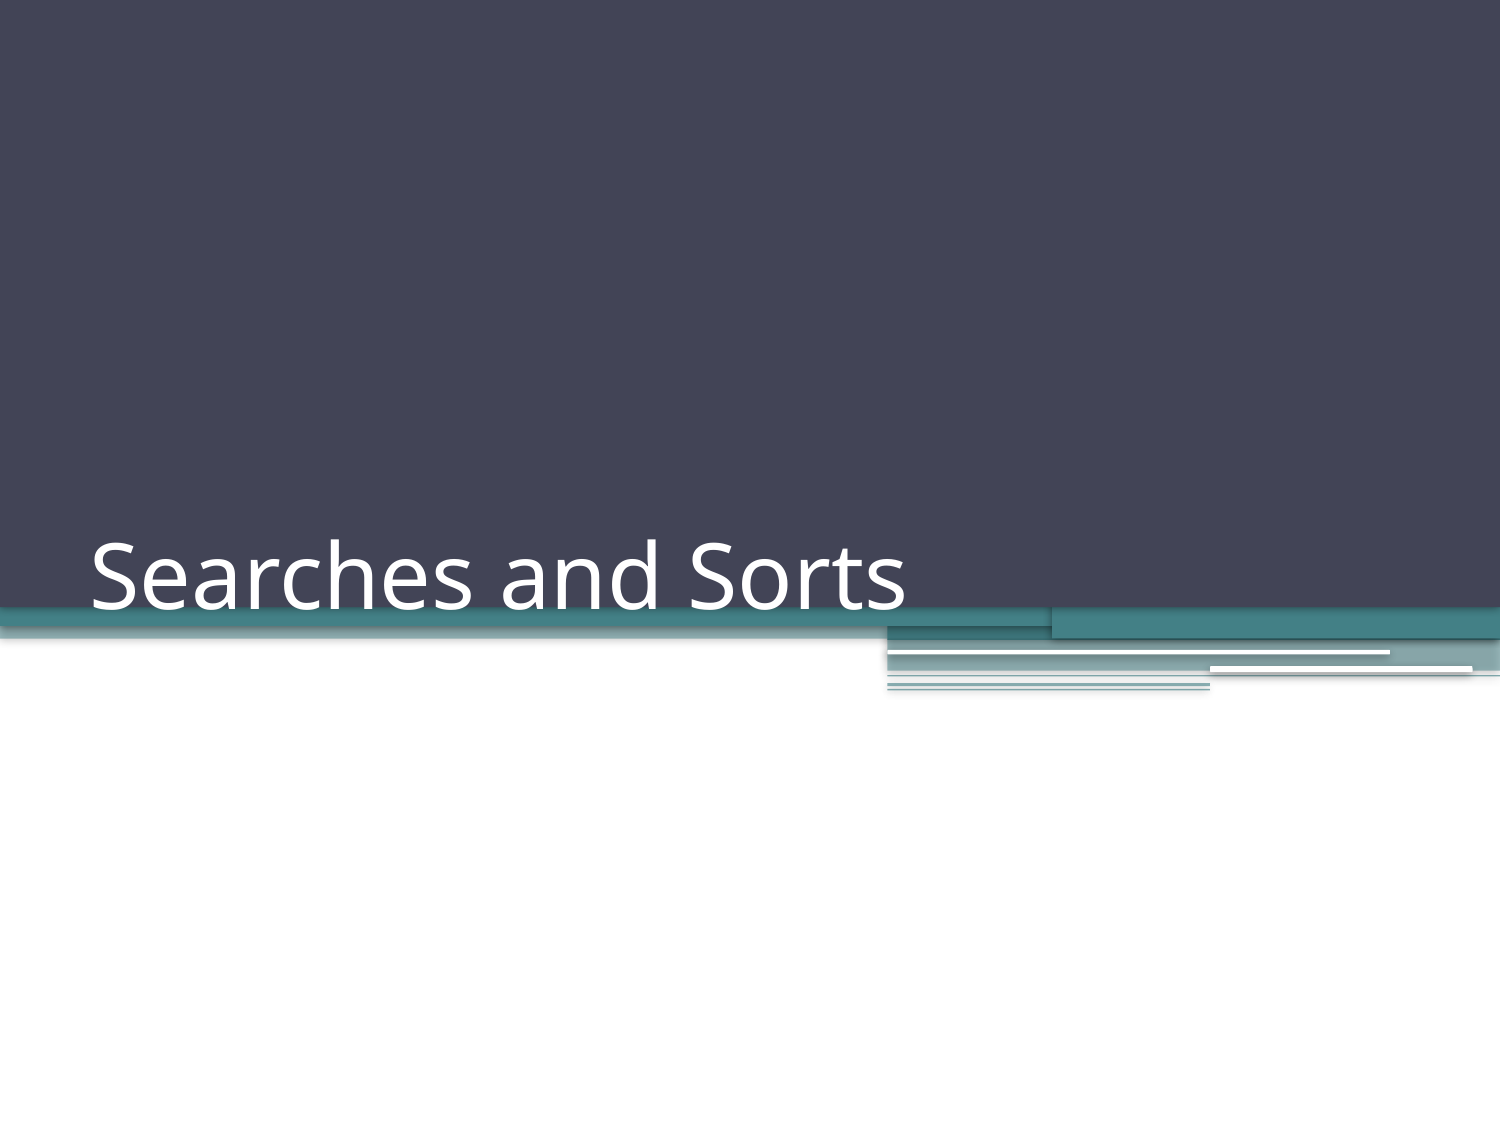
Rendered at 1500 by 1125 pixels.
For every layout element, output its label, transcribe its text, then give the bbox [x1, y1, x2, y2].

title Searches and Sorts [75, 394, 1463, 636]
